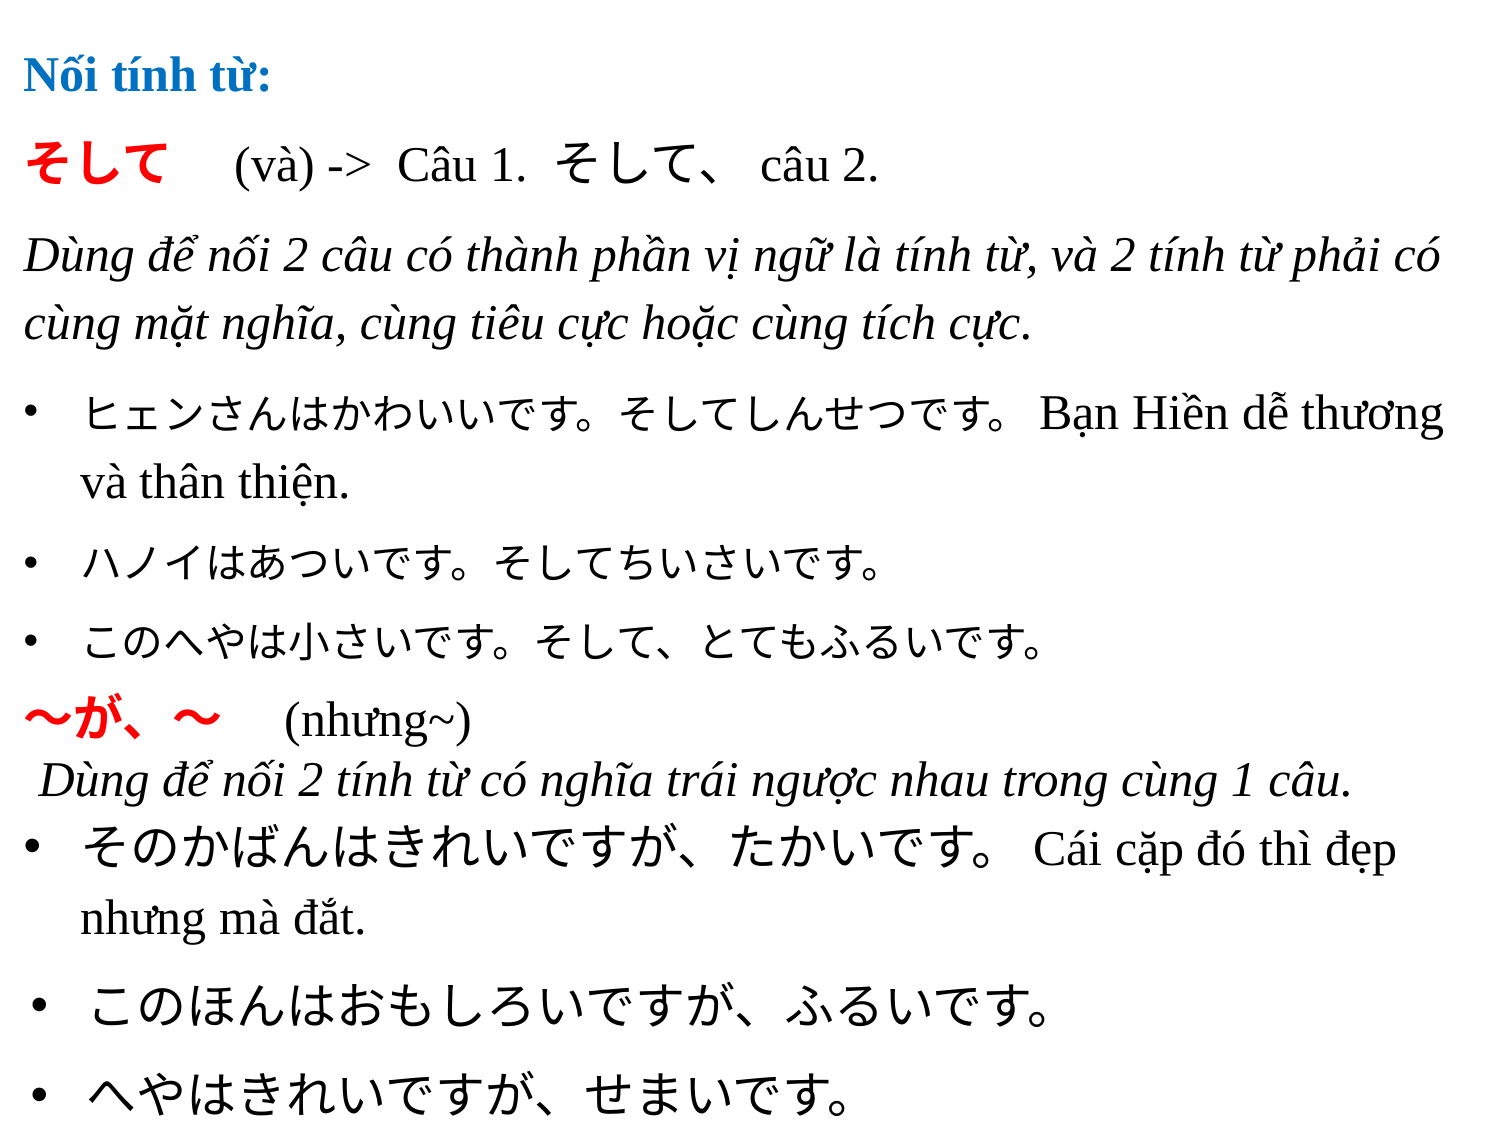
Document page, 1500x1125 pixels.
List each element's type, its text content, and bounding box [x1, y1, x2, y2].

text_box Nối tính từ: そして (và) -> Câu 1. そして、câu 2. Dùng để nối 2 câu có thành phần vị ngữ là tính từ, và 2 tính từ phải có cùng mặt nghĩa, cùng tiêu cực hoặc cùng tích cực. ヒェンさんはかわいいです。そしてしんせつです。Bạn Hiền dễ thương và thân thiện. ハノイはあついです。そしてちいさいです。 このへやは小さいです。そして、とてもふるいです。 ～が、～ (nhưng~) Dùng để nối 2 tính từ có nghĩa trái ngược nhau trong cùng 1 câu. そのかばんはきれいですが、たかいです。Cái cặp đó thì đẹp nhưng mà đắt. このほんはおもしろいですが、ふるいです。 へやはきれいですが、せまいです。 [9, 24, 1500, 1125]
